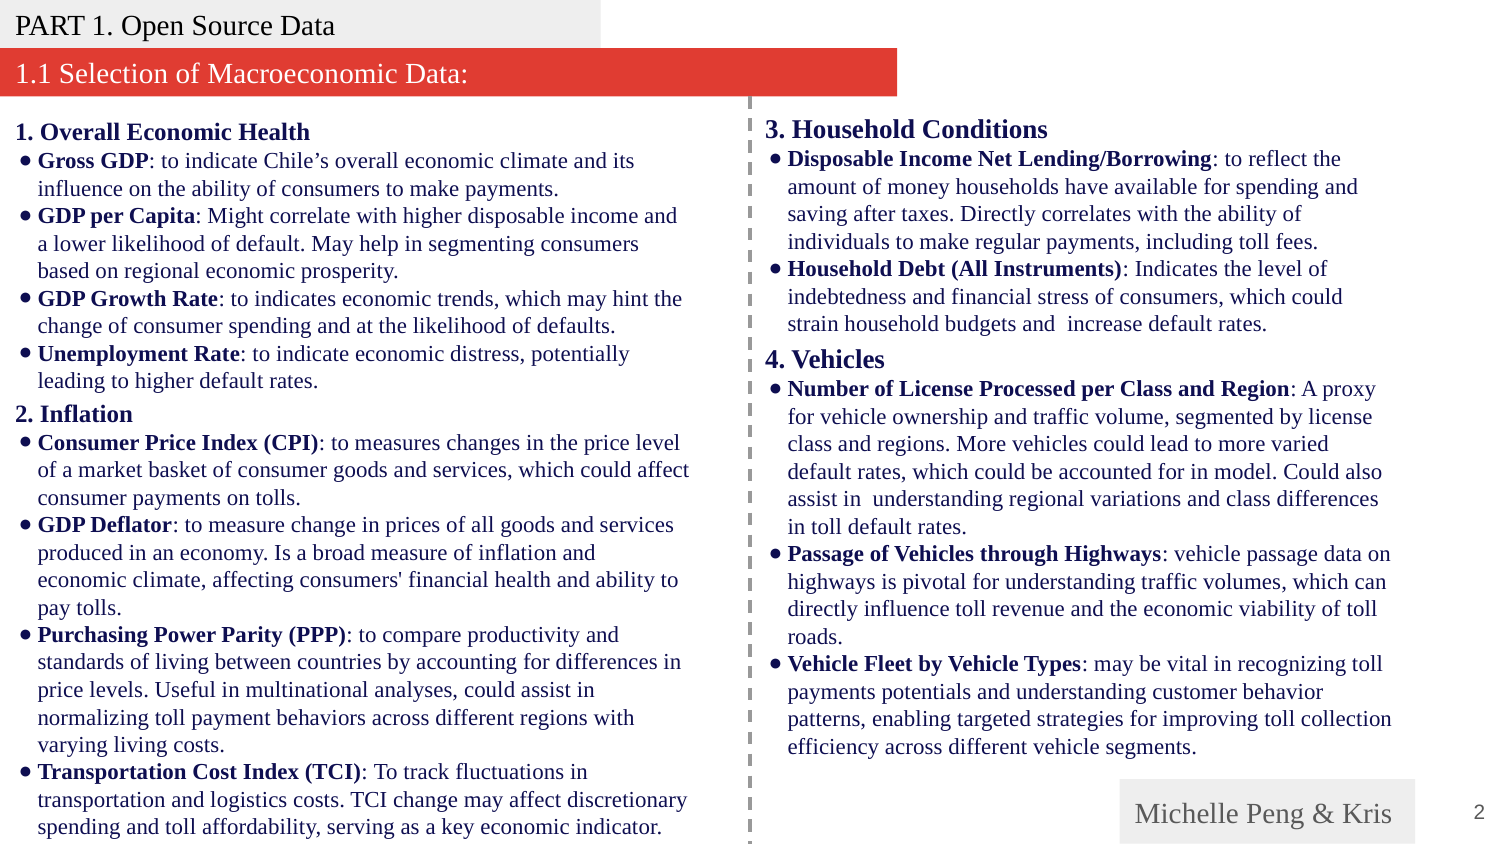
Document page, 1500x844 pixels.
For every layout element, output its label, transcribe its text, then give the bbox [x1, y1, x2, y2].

list 3. Household Conditions Disposable Income Net Lending/Borrowing: to reflect the amount of money households have available for spending and saving after taxes. Directly correlates with the ability of individuals to make regular payments, including toll fees. Household Debt (All Instruments): Indicates the level of indebtedness and financial stress of consumers, which could strain household budgets and increase default rates. 4. Vehicles Number of License Processed per Class and Region: A proxy for vehicle ownership and traffic volume, segmented by license class and regions. More vehicles could lead to more varied default rates, which could be accounted for in model. Could also assist in understanding regional variations and class differences in toll default rates. Passage of Vehicles through Highways: vehicle passage data on highways is pivotal for understanding traffic volumes, which can directly influence toll revenue and the economic viability of toll roads. Vehicle Fleet by Vehicle Types: may be vital in recognizing toll payments potentials and understanding customer behavior patterns, enabling targeted strategies for improving toll collection efficiency across different vehicle segments. [752, 96, 1410, 780]
slide_number ‹#› [1410, 779, 1500, 844]
list 1. Overall Economic Health Gross GDP: to indicate Chile’s overall economic climate and its influence on the ability of consumers to make payments. GDP per Capita: Might correlate with higher disposable income and a lower likelihood of default. May help in segmenting consumers based on regional economic prosperity. GDP Growth Rate: to indicates economic trends, which may hint the change of consumer spending and at the likelihood of defaults. Unemployment Rate: to indicate economic distress, potentially leading to higher default rates. 2. Inflation Consumer Price Index (CPI): to measures changes in the price level of a market basket of consumer goods and services, which could affect consumer payments on tolls. GDP Deflator: to measure change in prices of all goods and services produced in an economy. Is a broad measure of inflation and economic climate, affecting consumers' financial health and ability to pay tolls. Purchasing Power Parity (PPP): to compare productivity and standards of living between countries by accounting for differences in price levels. Useful in multinational analyses, could assist in normalizing toll payment behaviors across different regions with varying living costs. Transportation Cost Index (TCI): To track fluctuations in transportation and logistics costs. TCI change may affect discretionary spending and toll affordability, serving as a key economic indicator. [0, 97, 707, 844]
text_box Michelle Peng & Kris [1119, 780, 1410, 844]
text_box PART 1. Open Source Data [0, 0, 601, 48]
text_box 1.1 Selection of Macroeconomic Data: [0, 48, 898, 97]
